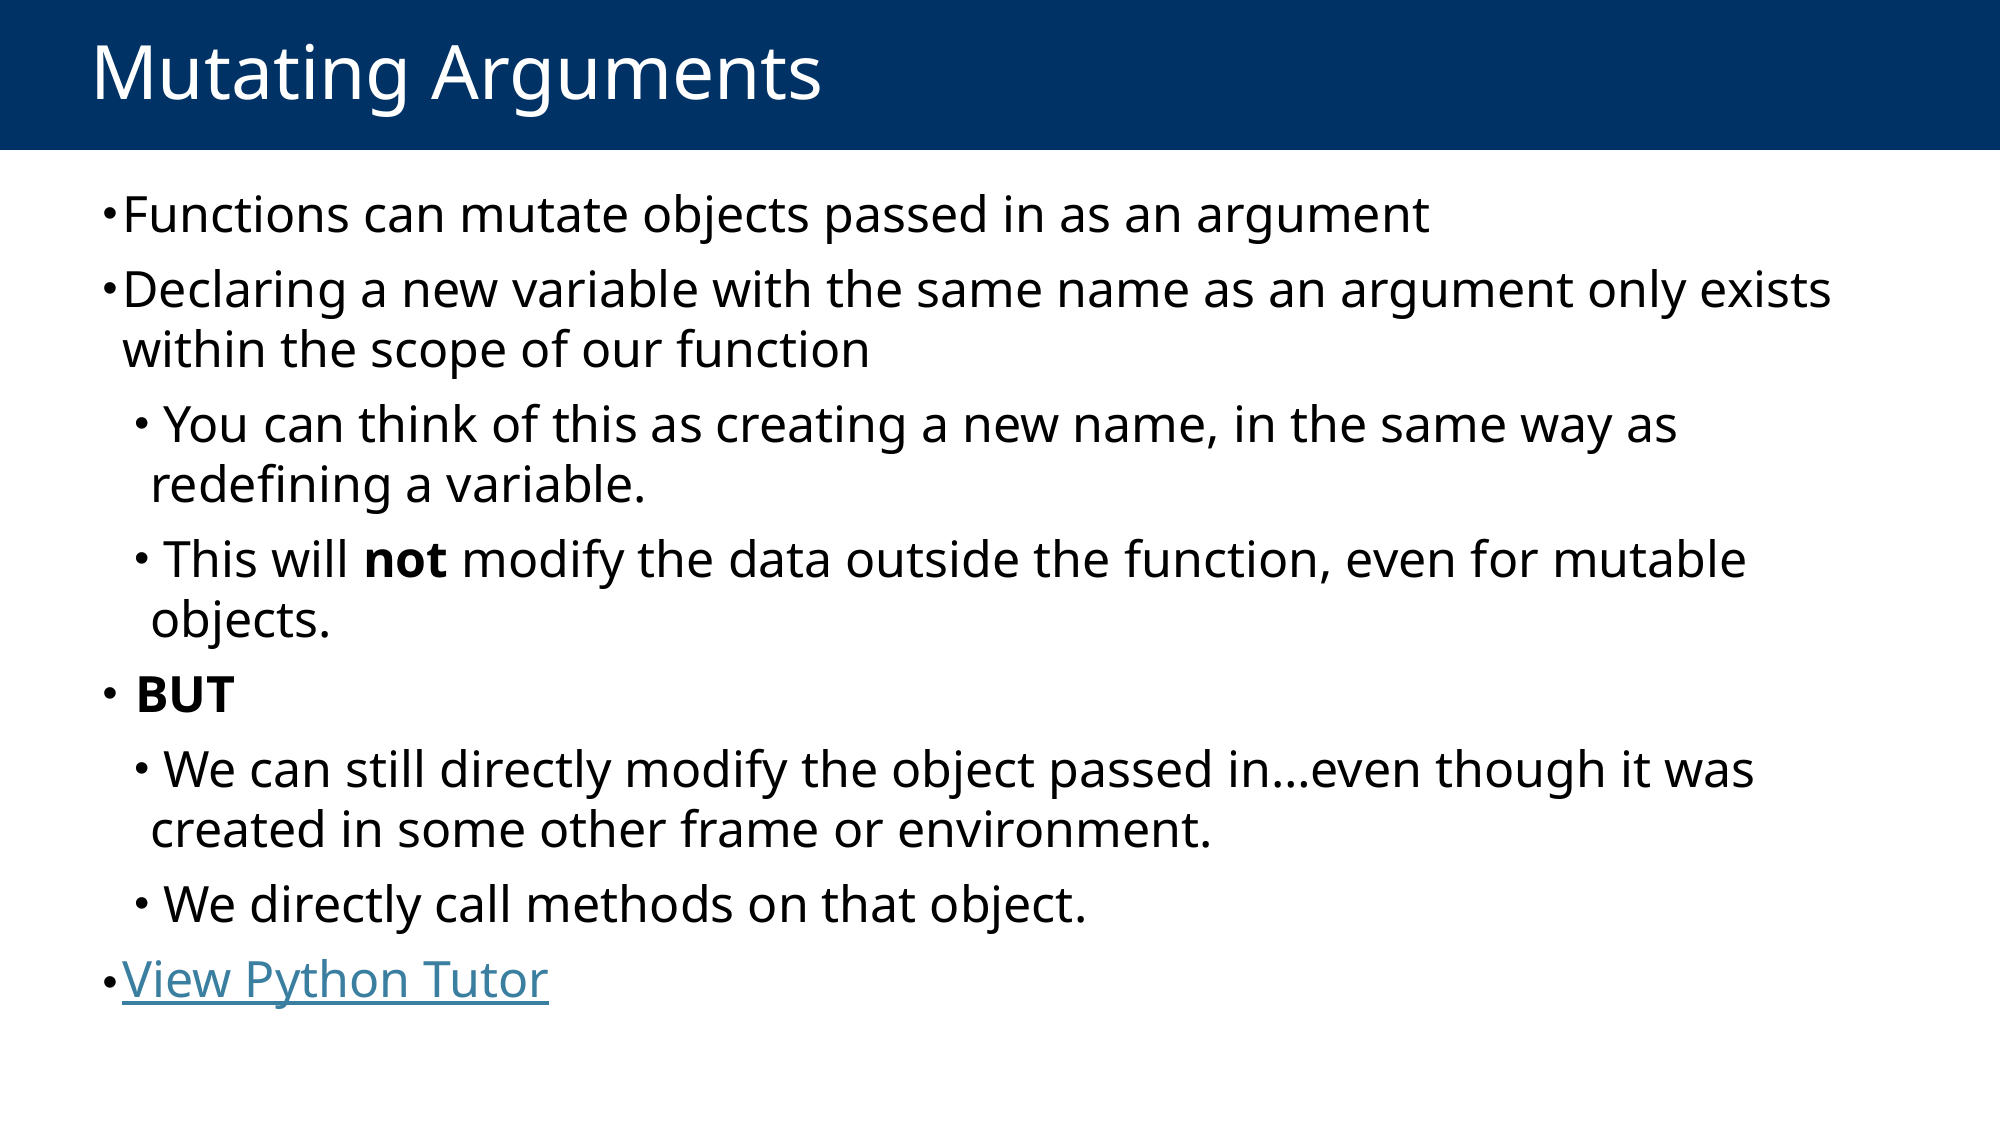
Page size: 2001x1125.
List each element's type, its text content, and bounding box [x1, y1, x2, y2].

title Mutating Arguments [0, 0, 2000, 152]
list Functions can mutate objects passed in as an argument Declaring a new variable with the same name as an argument only exists within the scope of our function You can think of this as creating a new name, in the same way as redefining a variable. This will not modify the data outside the function, even for mutable objects. BUT We can still directly modify the object passed in…even though it was created in some other frame or environment. We directly call methods on that object. View Python Tutor [87, 174, 1928, 1038]
